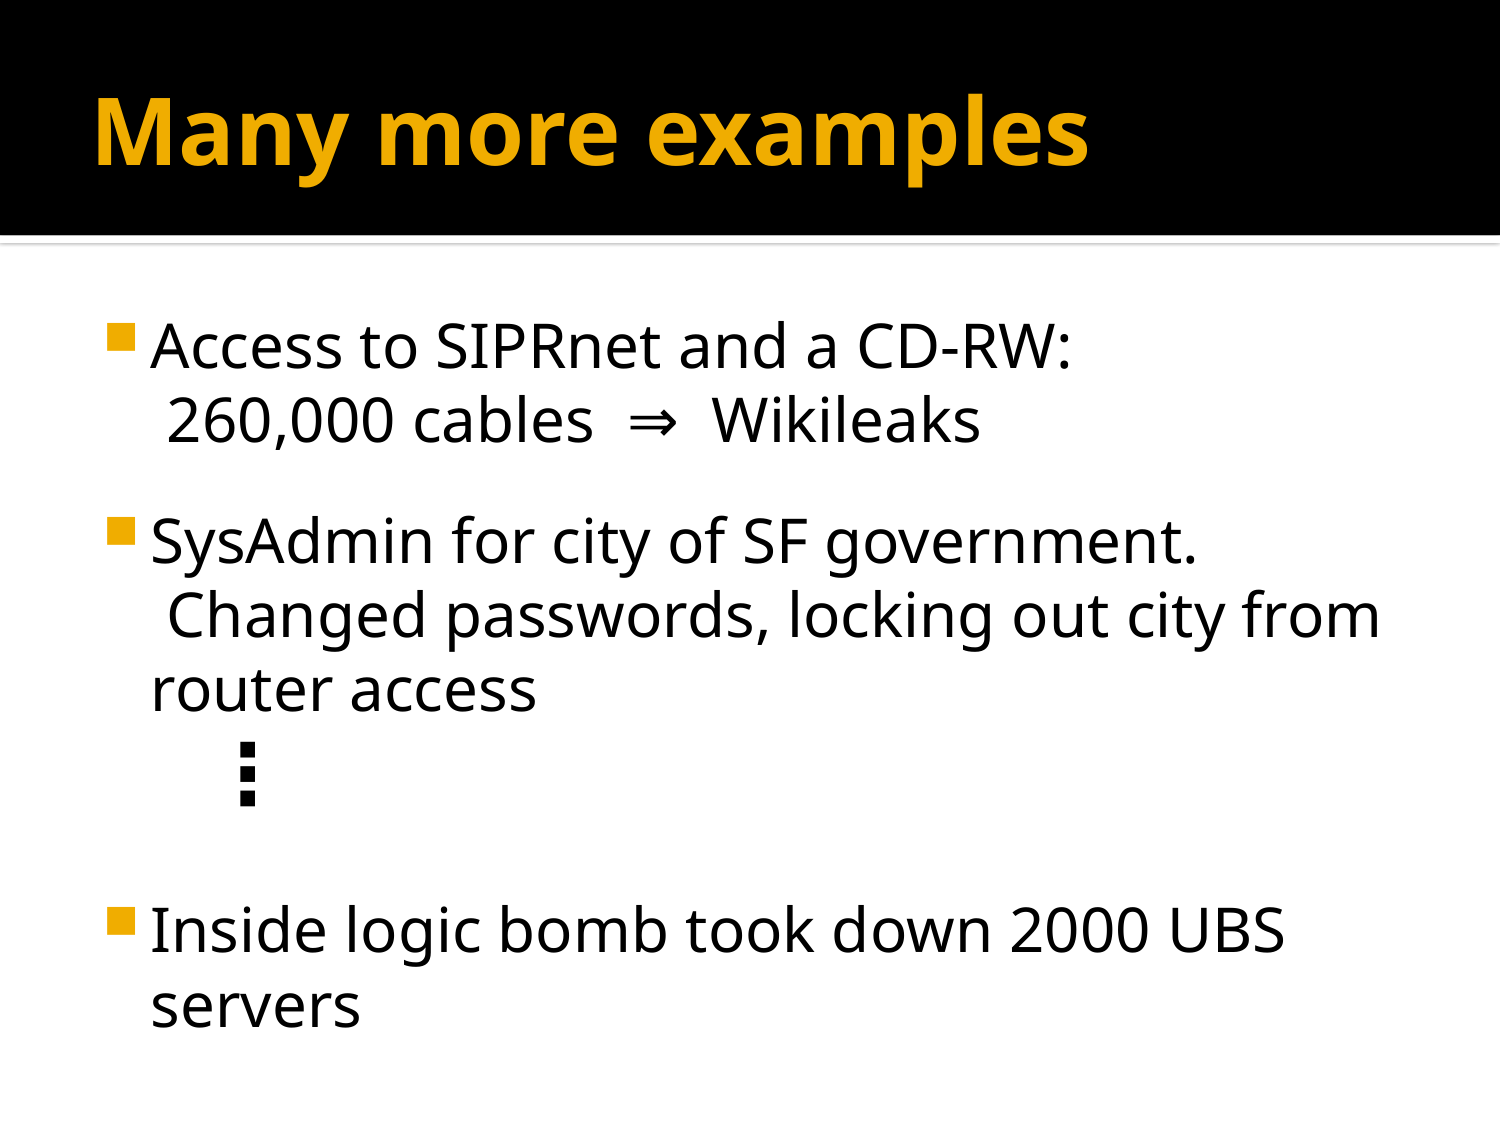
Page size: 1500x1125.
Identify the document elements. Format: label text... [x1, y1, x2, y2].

title Many more examples [75, 25, 1425, 231]
text_box ⋮ [191, 712, 305, 828]
list Access to SIPRnet and a CD-RW: 260,000 cables ⇒ Wikileaks SysAdmin for city of SF government. Changed passwords, locking out city from router access Inside logic bomb took down 2000 UBS servers [75, 291, 1425, 1050]
